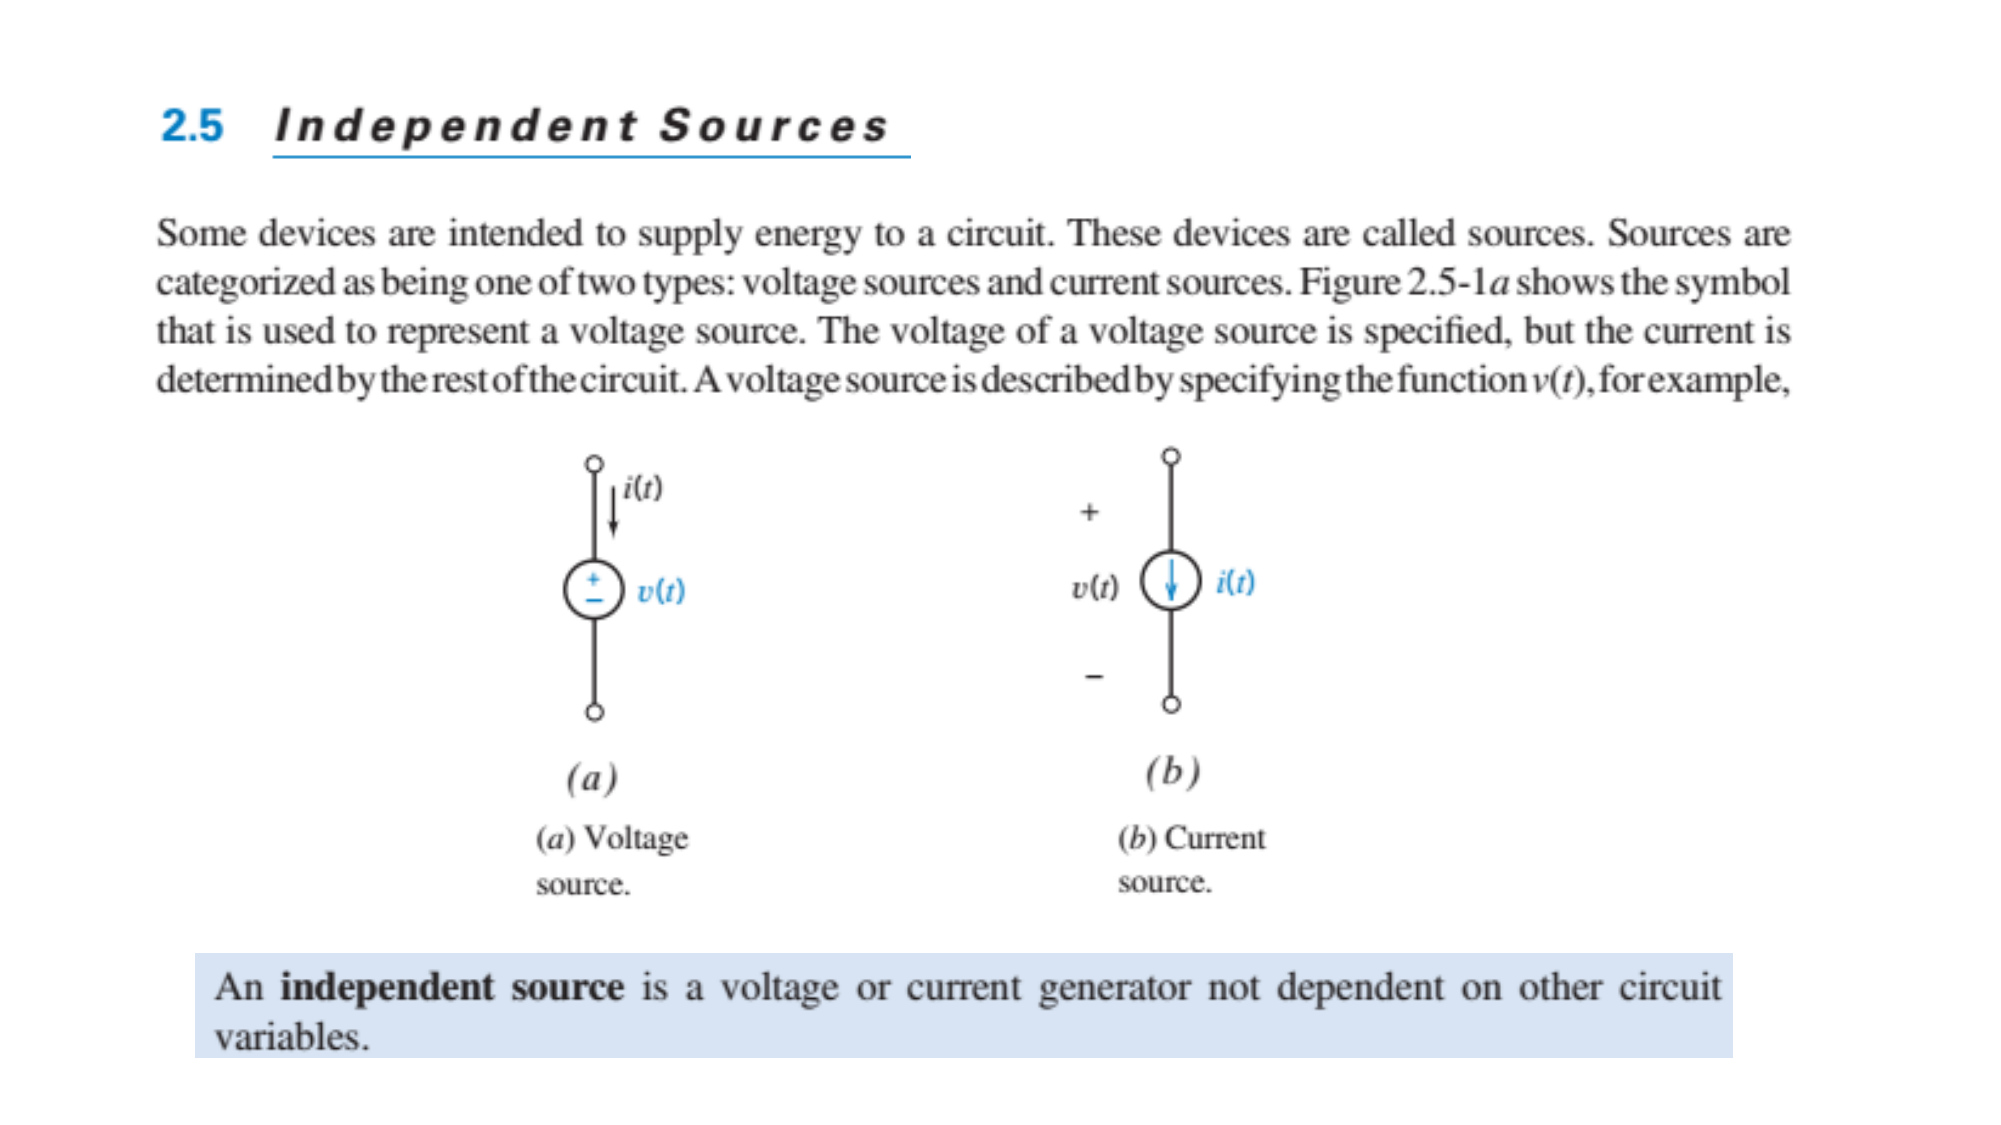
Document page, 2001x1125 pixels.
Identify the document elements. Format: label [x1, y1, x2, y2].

list [195, 953, 1733, 1058]
picture [519, 427, 693, 905]
picture [1115, 818, 1279, 905]
picture [1068, 439, 1270, 805]
picture [137, 69, 911, 169]
picture [137, 200, 1814, 405]
